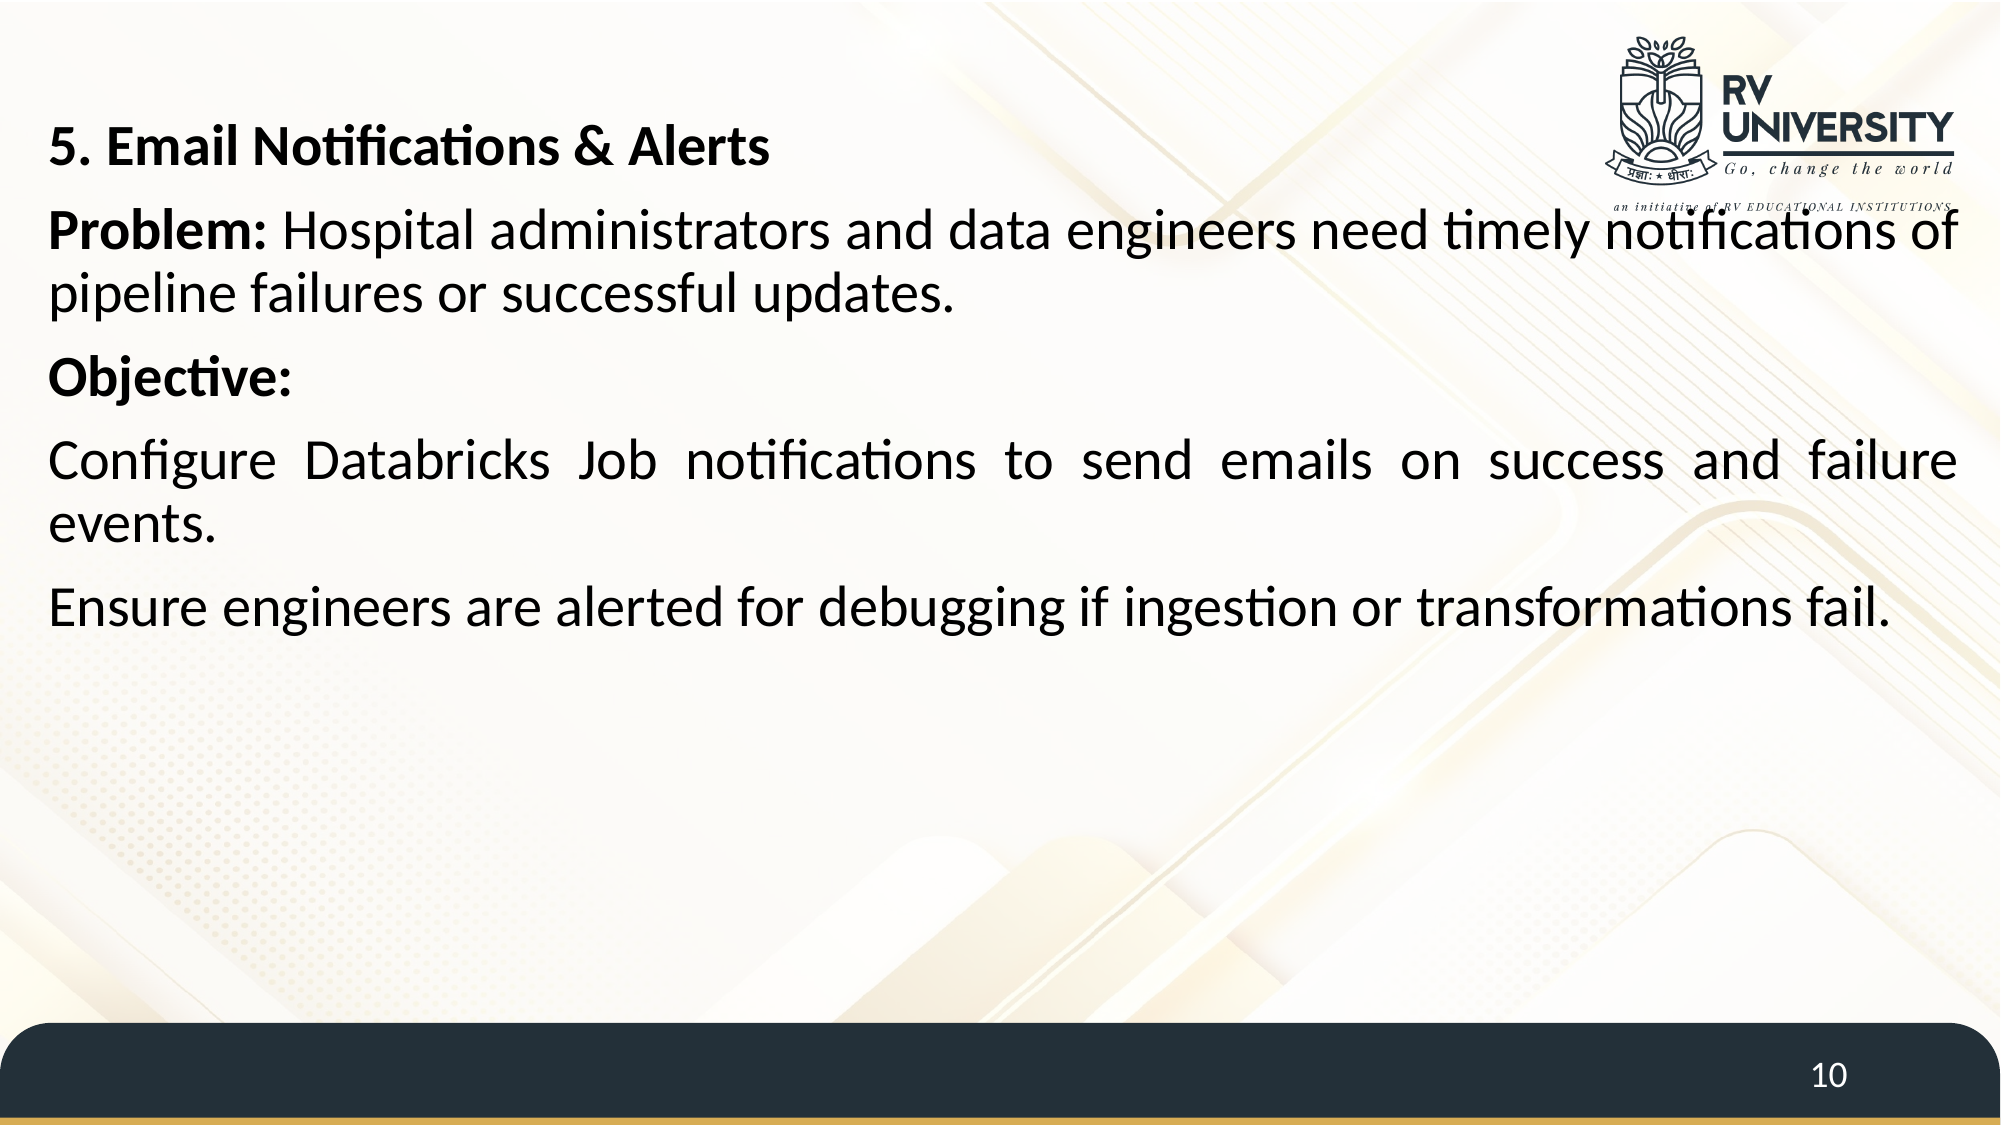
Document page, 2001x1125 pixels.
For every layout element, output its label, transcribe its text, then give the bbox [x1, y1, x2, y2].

slide_number 10 [1412, 1042, 1863, 1103]
picture [1558, 0, 2000, 248]
list 5. Email Notifications & Alerts Problem: Hospital administrators and data engineers need timely notifications of pipeline failures or successful updates. Objective: Configure Databricks Job notifications to send emails on success and failure events. Ensure engineers are alerted for debugging if ingestion or transformations fail. [24, 107, 1975, 717]
